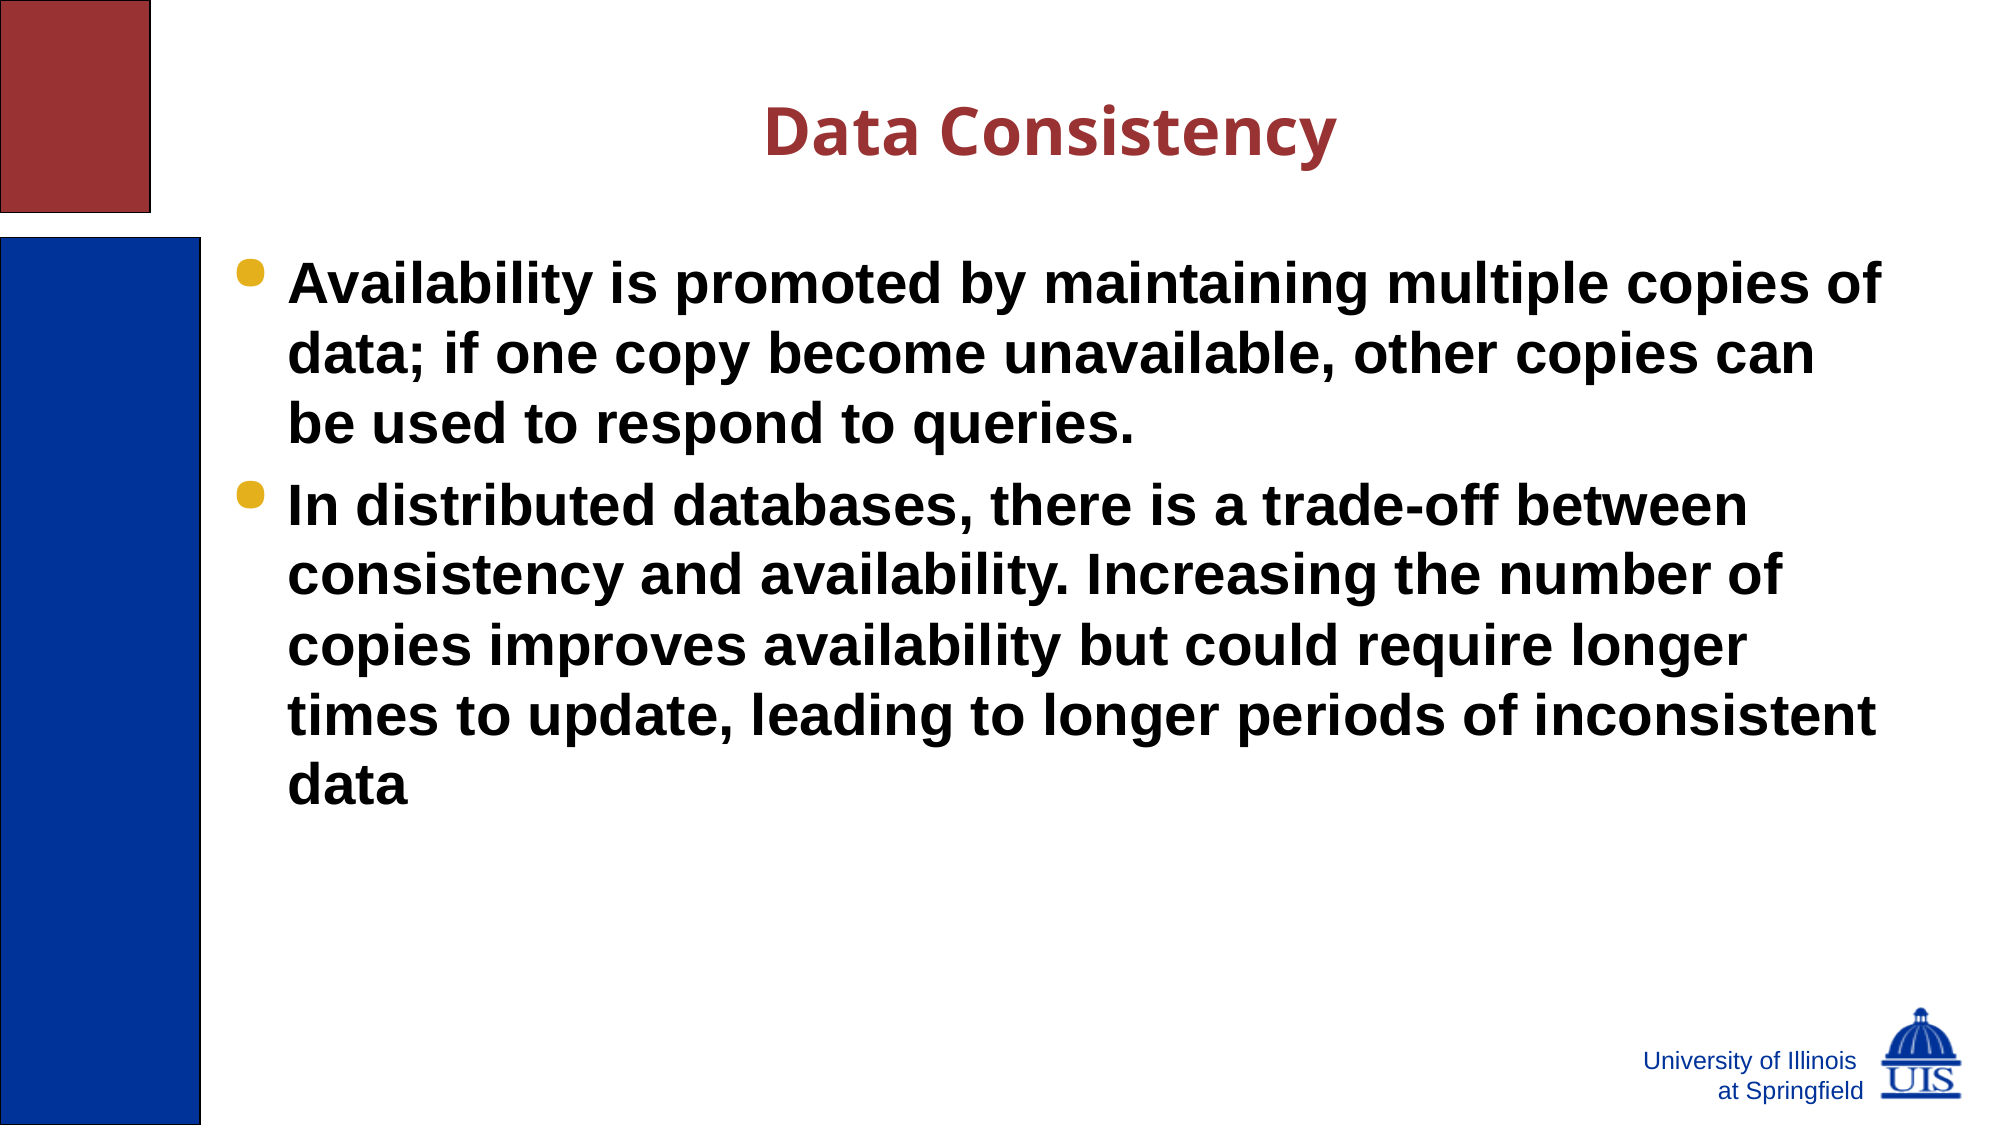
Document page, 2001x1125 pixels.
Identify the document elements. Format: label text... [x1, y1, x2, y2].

list Availability is promoted by maintaining multiple copies of data; if one copy become unavailable, other copies can be used to respond to queries. In distributed databases, there is a trade-off between consistency and availability. Increasing the number of copies improves availability but could require longer times to update, leading to longer periods of inconsistent data [216, 237, 1900, 1005]
title Data Consistency [200, 45, 1900, 213]
picture [1879, 1006, 1964, 1102]
